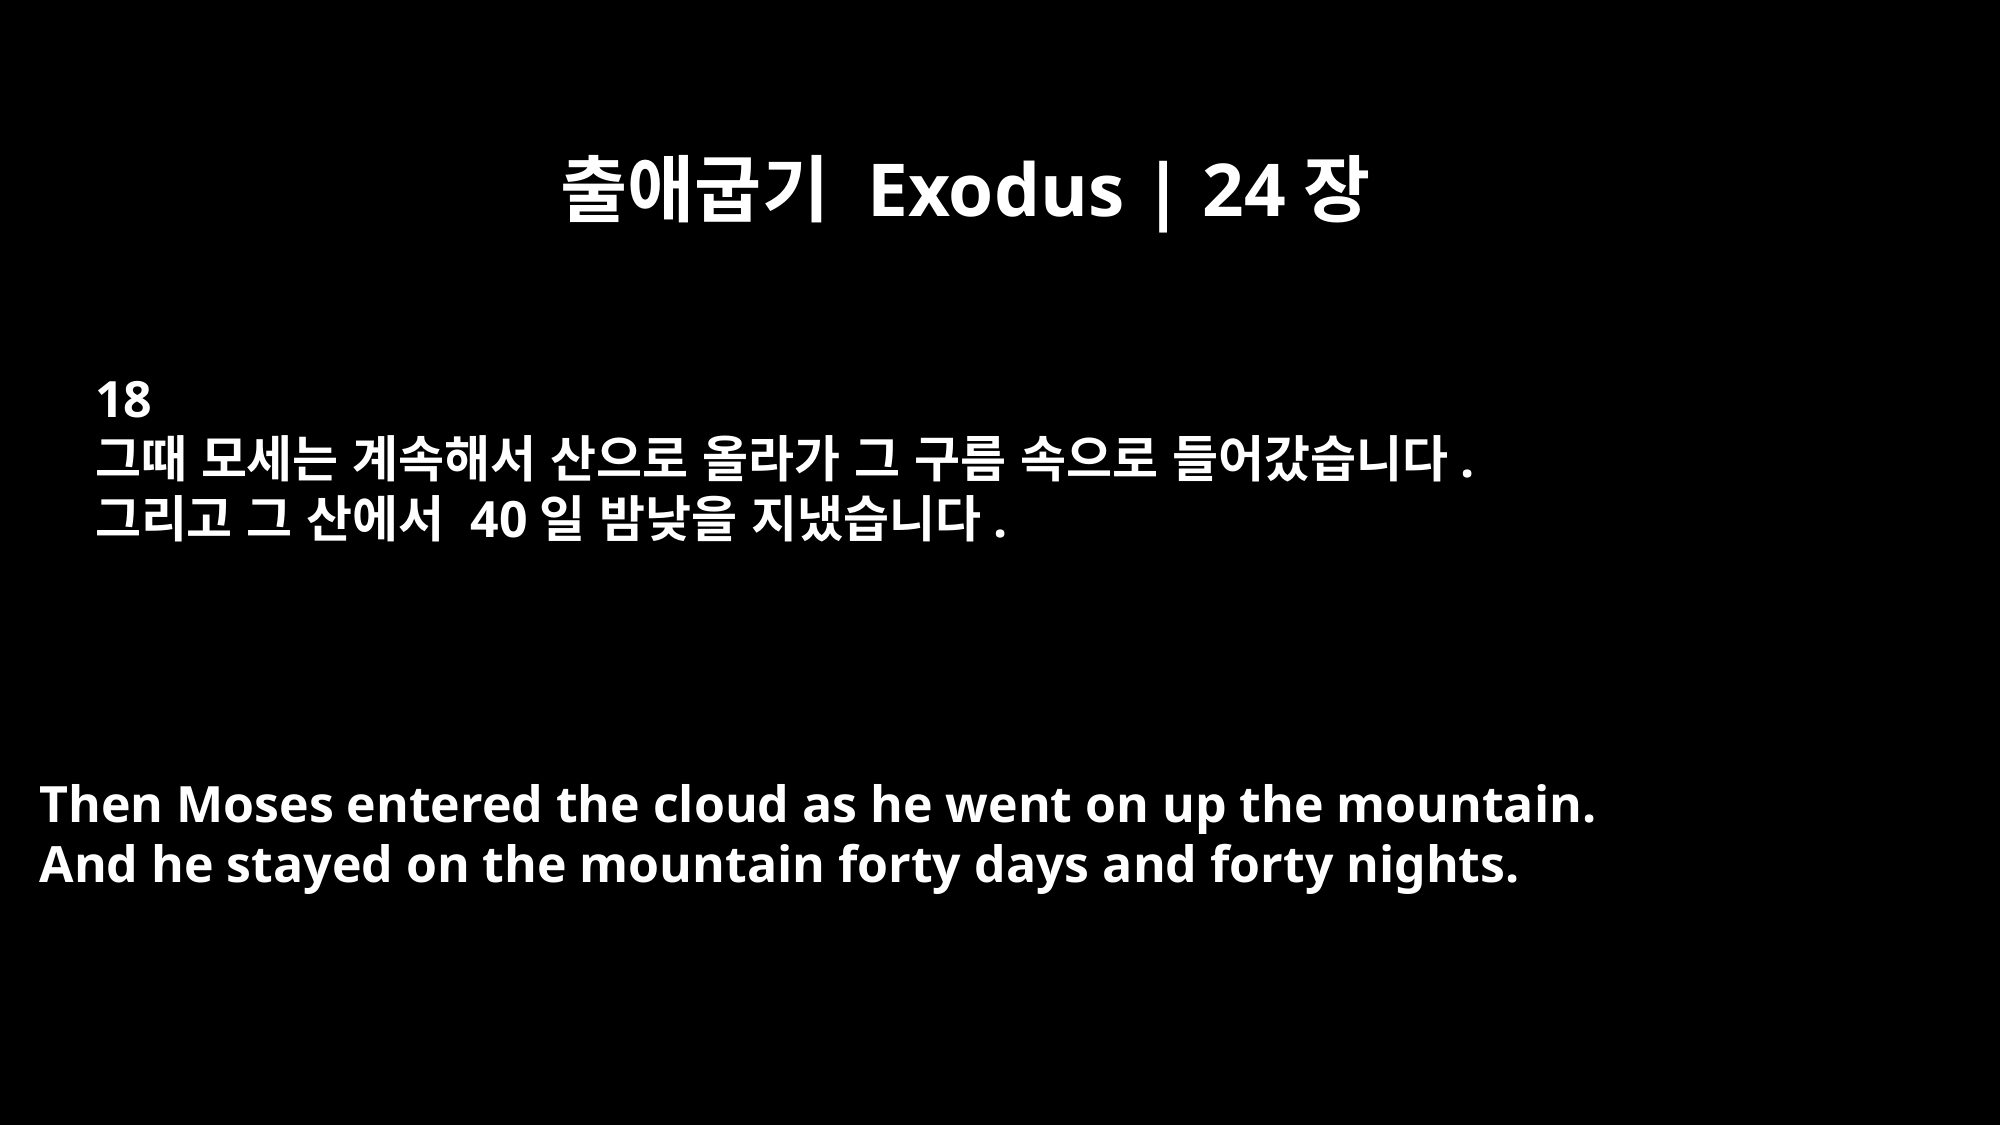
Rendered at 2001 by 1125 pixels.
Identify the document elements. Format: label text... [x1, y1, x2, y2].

text_box 18 그때 모세는 계속해서 산으로 올라가 그 구름 속으로 들어갔습니다. 그리고 그 산에서 40일 밤낮을 지냈습니다. [80, 359, 1504, 555]
text_box Then Moses entered the cloud as he went on up the mountain. And he stayed on the mountain forty days and forty nights. [24, 764, 1625, 900]
text_box 출애굽기 Exodus | 24장 [545, 136, 1387, 239]
